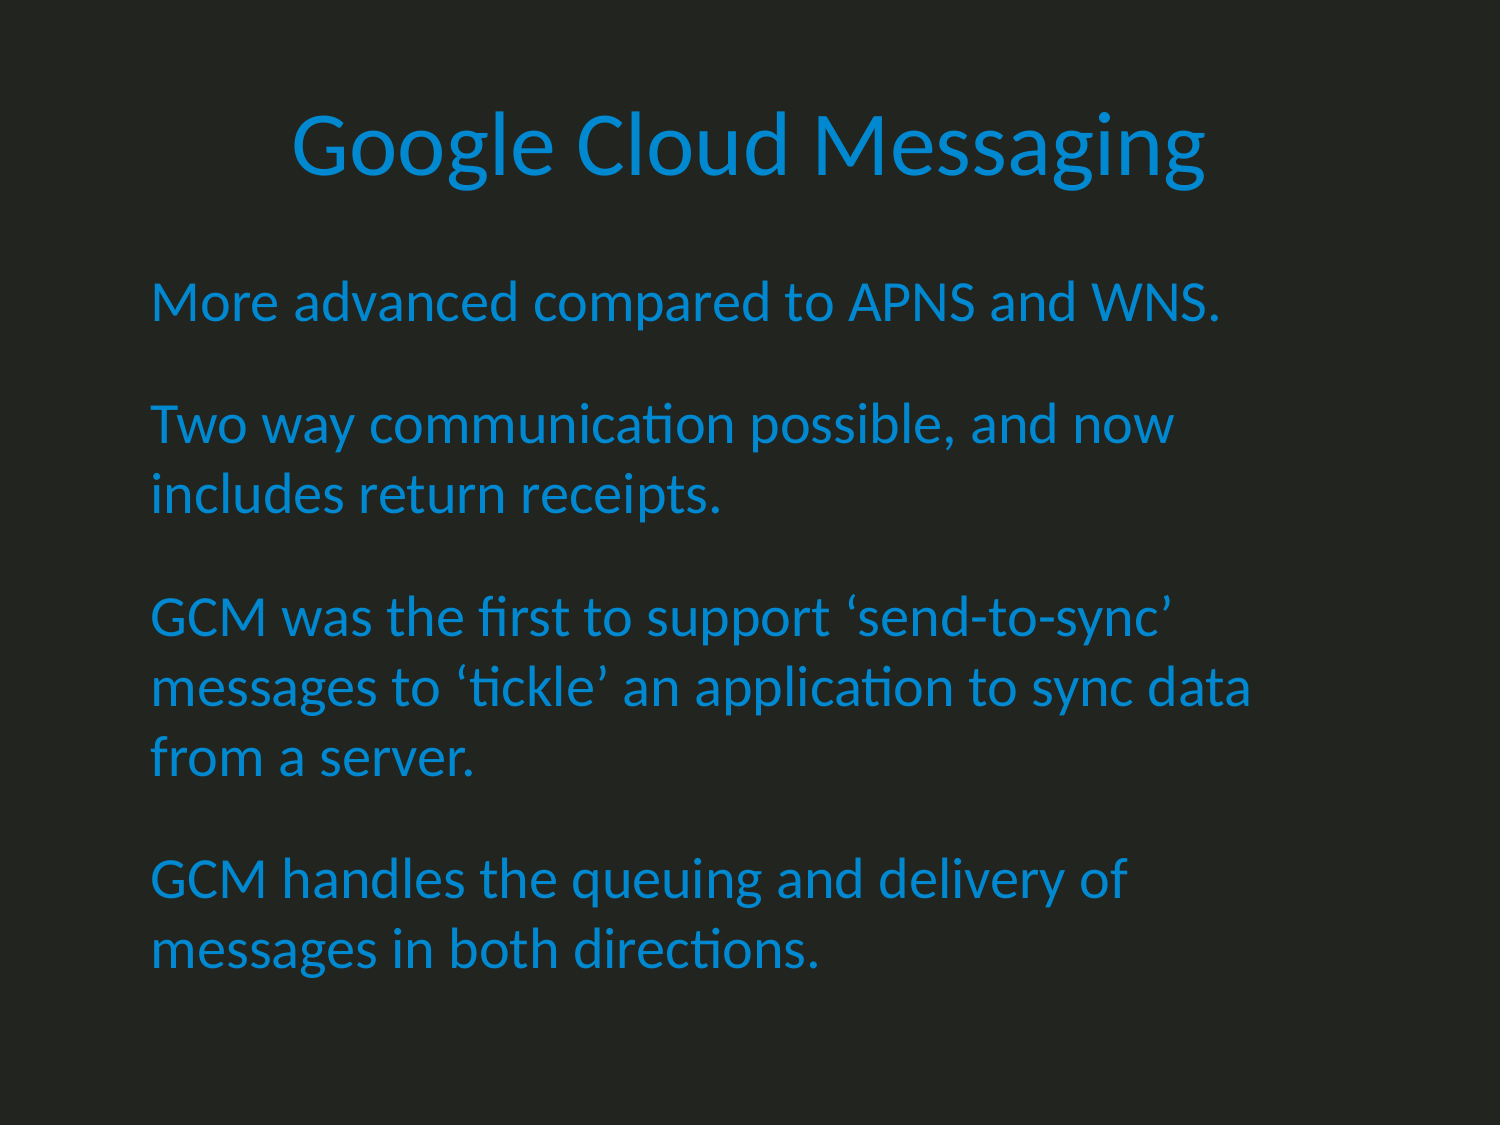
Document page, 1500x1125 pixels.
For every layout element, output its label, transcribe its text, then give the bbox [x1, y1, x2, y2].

title Google Cloud Messaging [75, 45, 1425, 233]
list More advanced compared to APNS and WNS. Two way communication possible, and now includes return receipts. GCM was the first to support ‘send-to-sync’ messages to ‘tickle’ an application to sync data from a server. GCM handles the queuing and delivery of messages in both directions. [135, 255, 1365, 1047]
